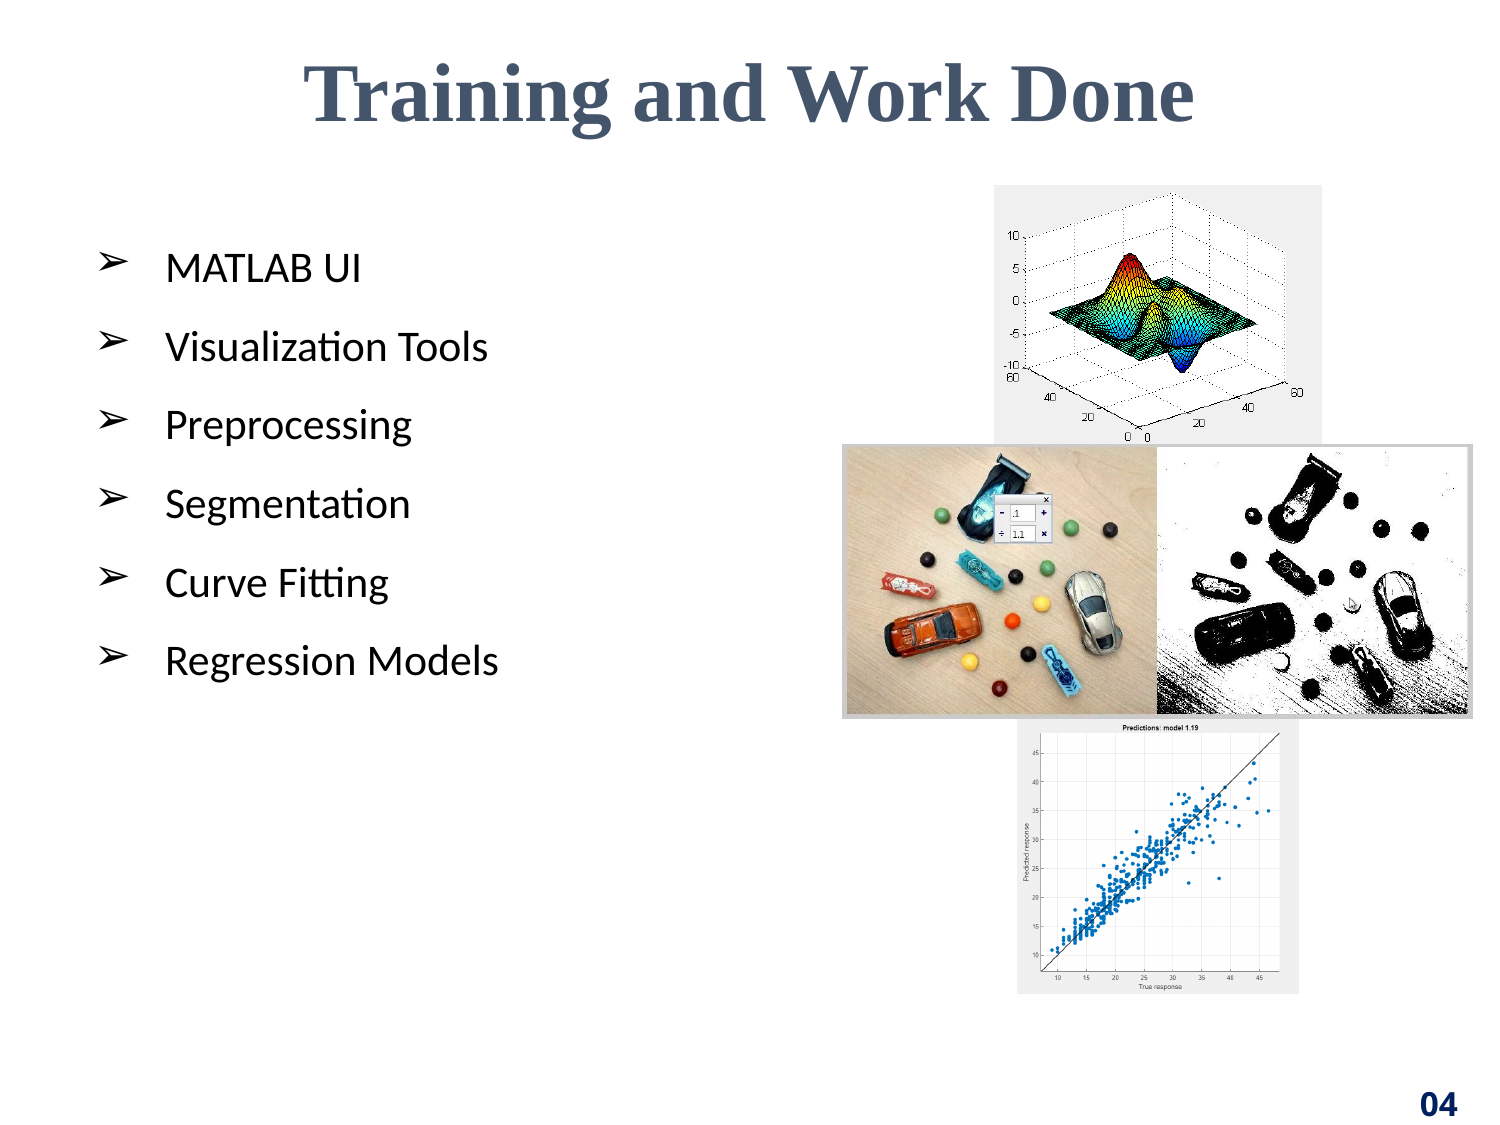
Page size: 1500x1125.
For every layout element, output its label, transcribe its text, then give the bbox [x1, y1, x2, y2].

picture [842, 185, 1473, 994]
list MATLAB UI Visualization Tools Preprocessing Segmentation Curve Fitting Regression Models [75, 204, 1425, 1125]
text_box Training and Work Done [0, 44, 1500, 133]
text_box 04 [1425, 1075, 1473, 1125]
